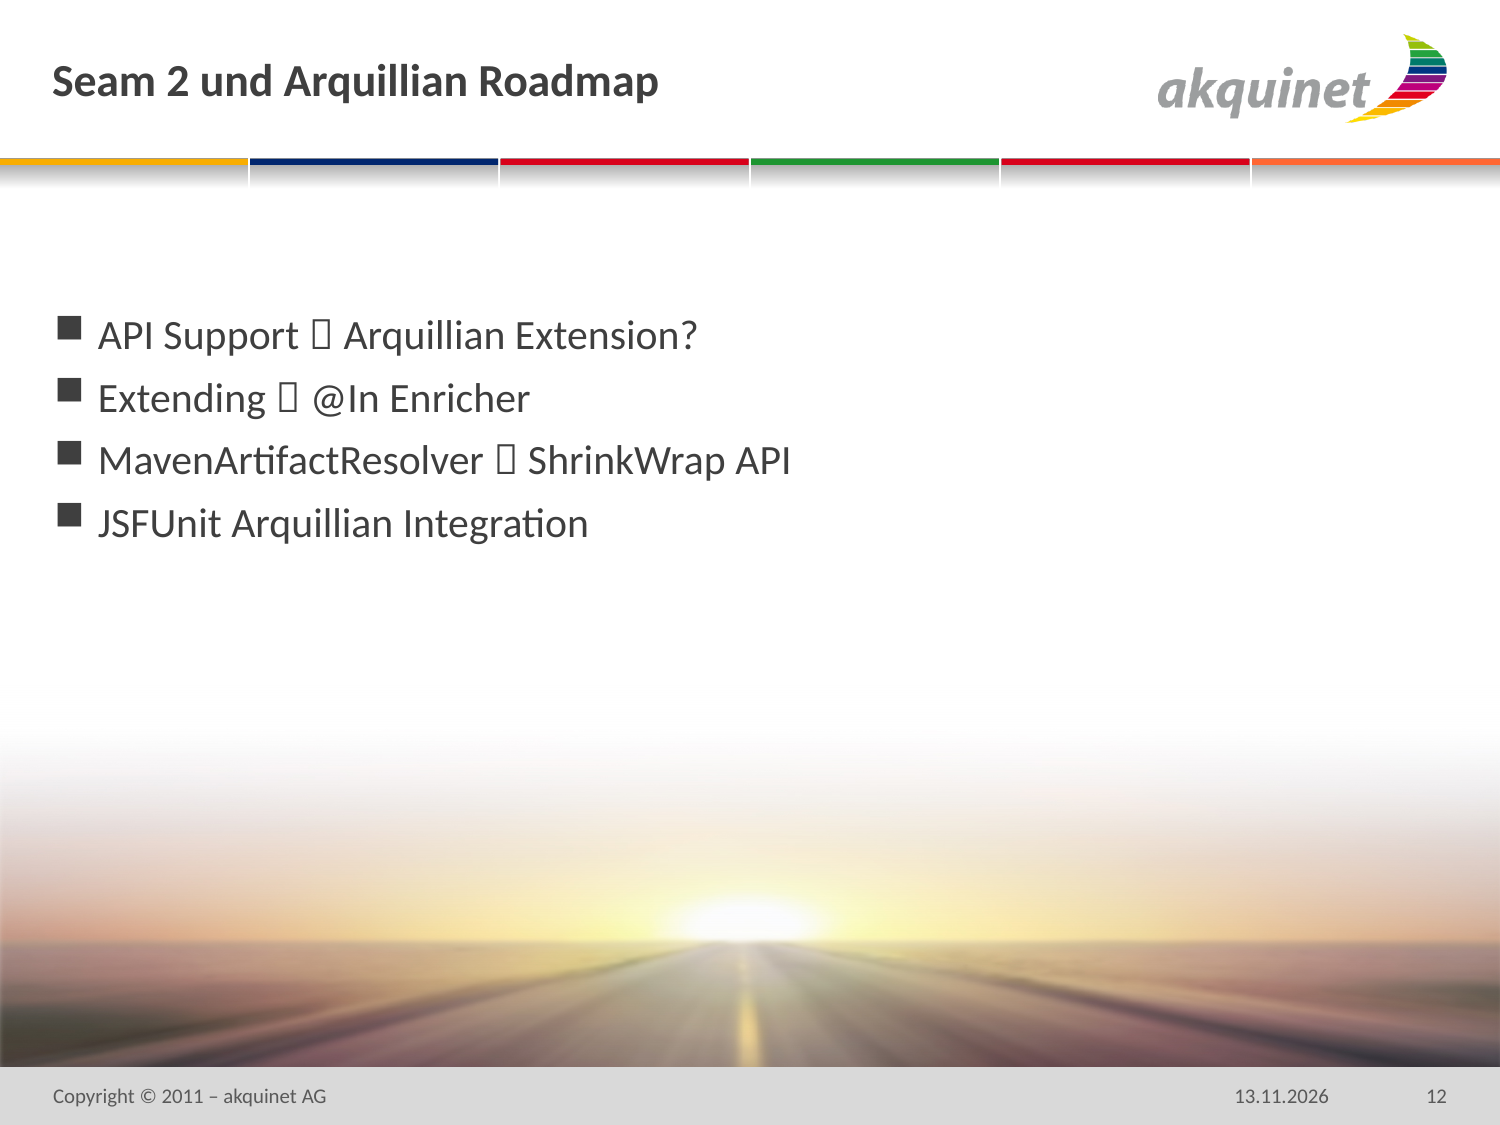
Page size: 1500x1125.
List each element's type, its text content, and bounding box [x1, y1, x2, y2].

footer Copyright © 2011 – akquinet AG [52, 1082, 1188, 1109]
list API Support  Arquillian Extension? Extending  @In Enricher MavenArtifactResolver  ShrinkWrap API JSFUnit Arquillian Integration [53, 208, 1447, 681]
slide_number 12 [1387, 1082, 1448, 1109]
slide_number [1234, 1082, 1385, 1109]
picture [1157, 33, 1447, 123]
title Seam 2 und Arquillian Roadmap [52, 20, 1118, 141]
picture [0, 683, 1500, 1067]
